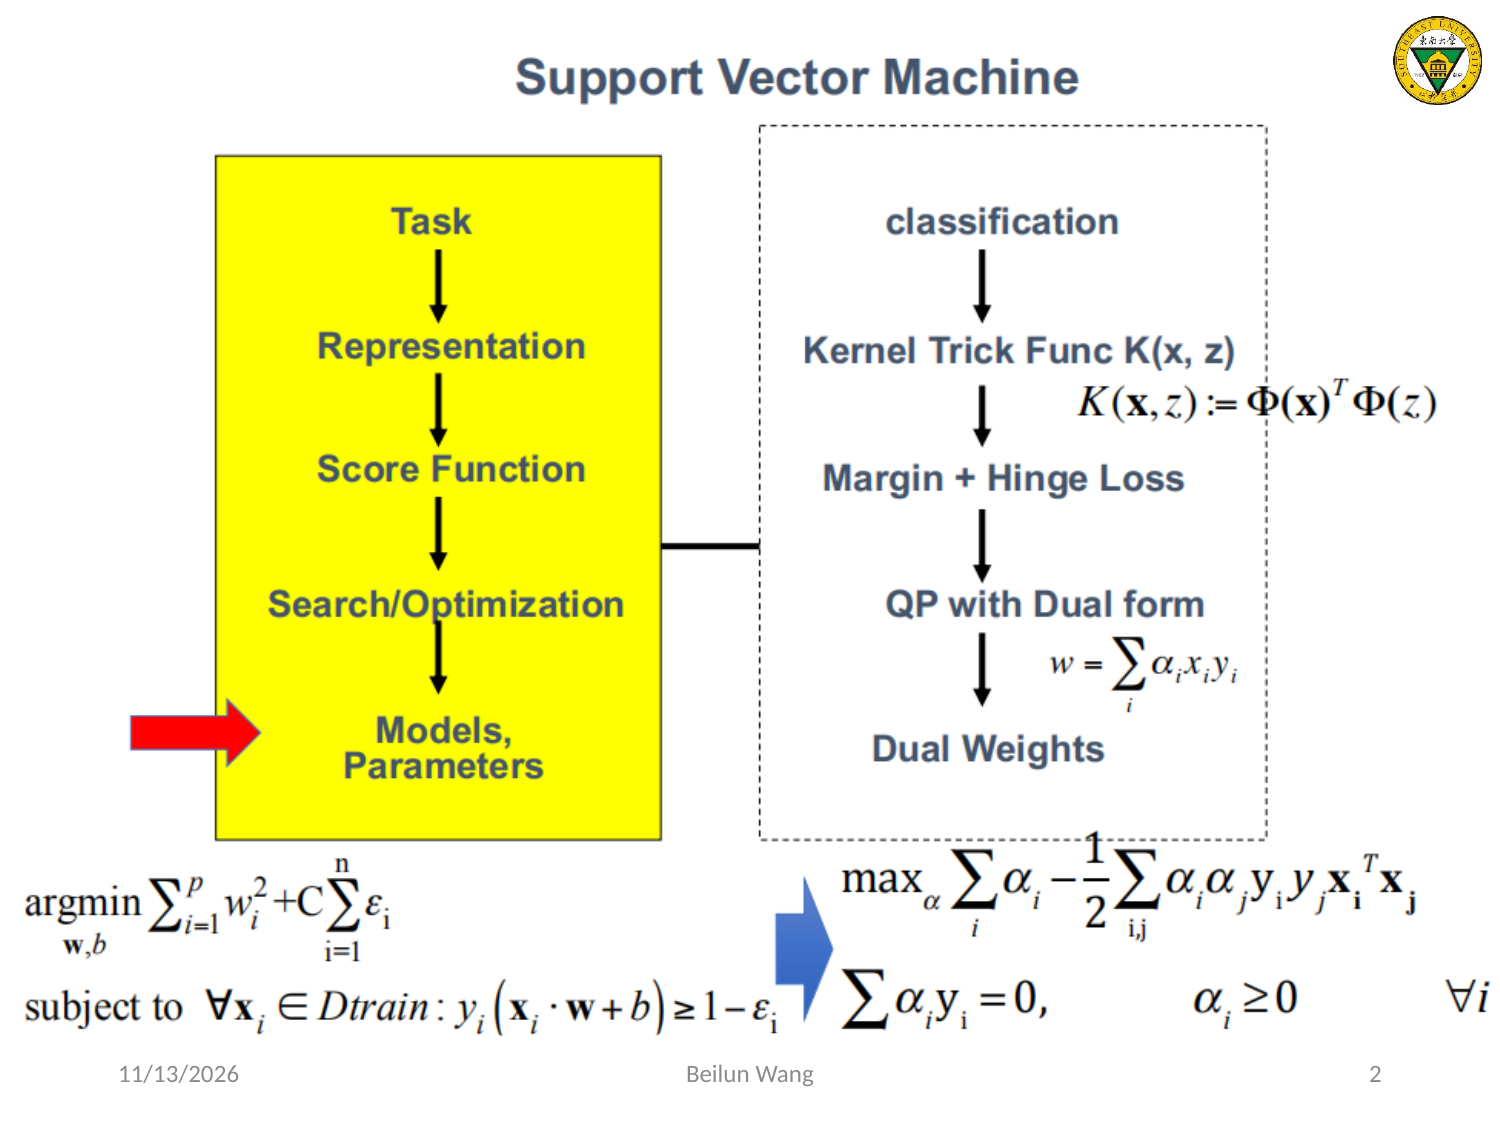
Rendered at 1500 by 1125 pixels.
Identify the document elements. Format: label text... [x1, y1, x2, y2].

slide_number 2 [1059, 1043, 1397, 1103]
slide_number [103, 1043, 441, 1103]
picture [24, 0, 1500, 1043]
footer Beilun Wang [496, 1043, 1004, 1103]
